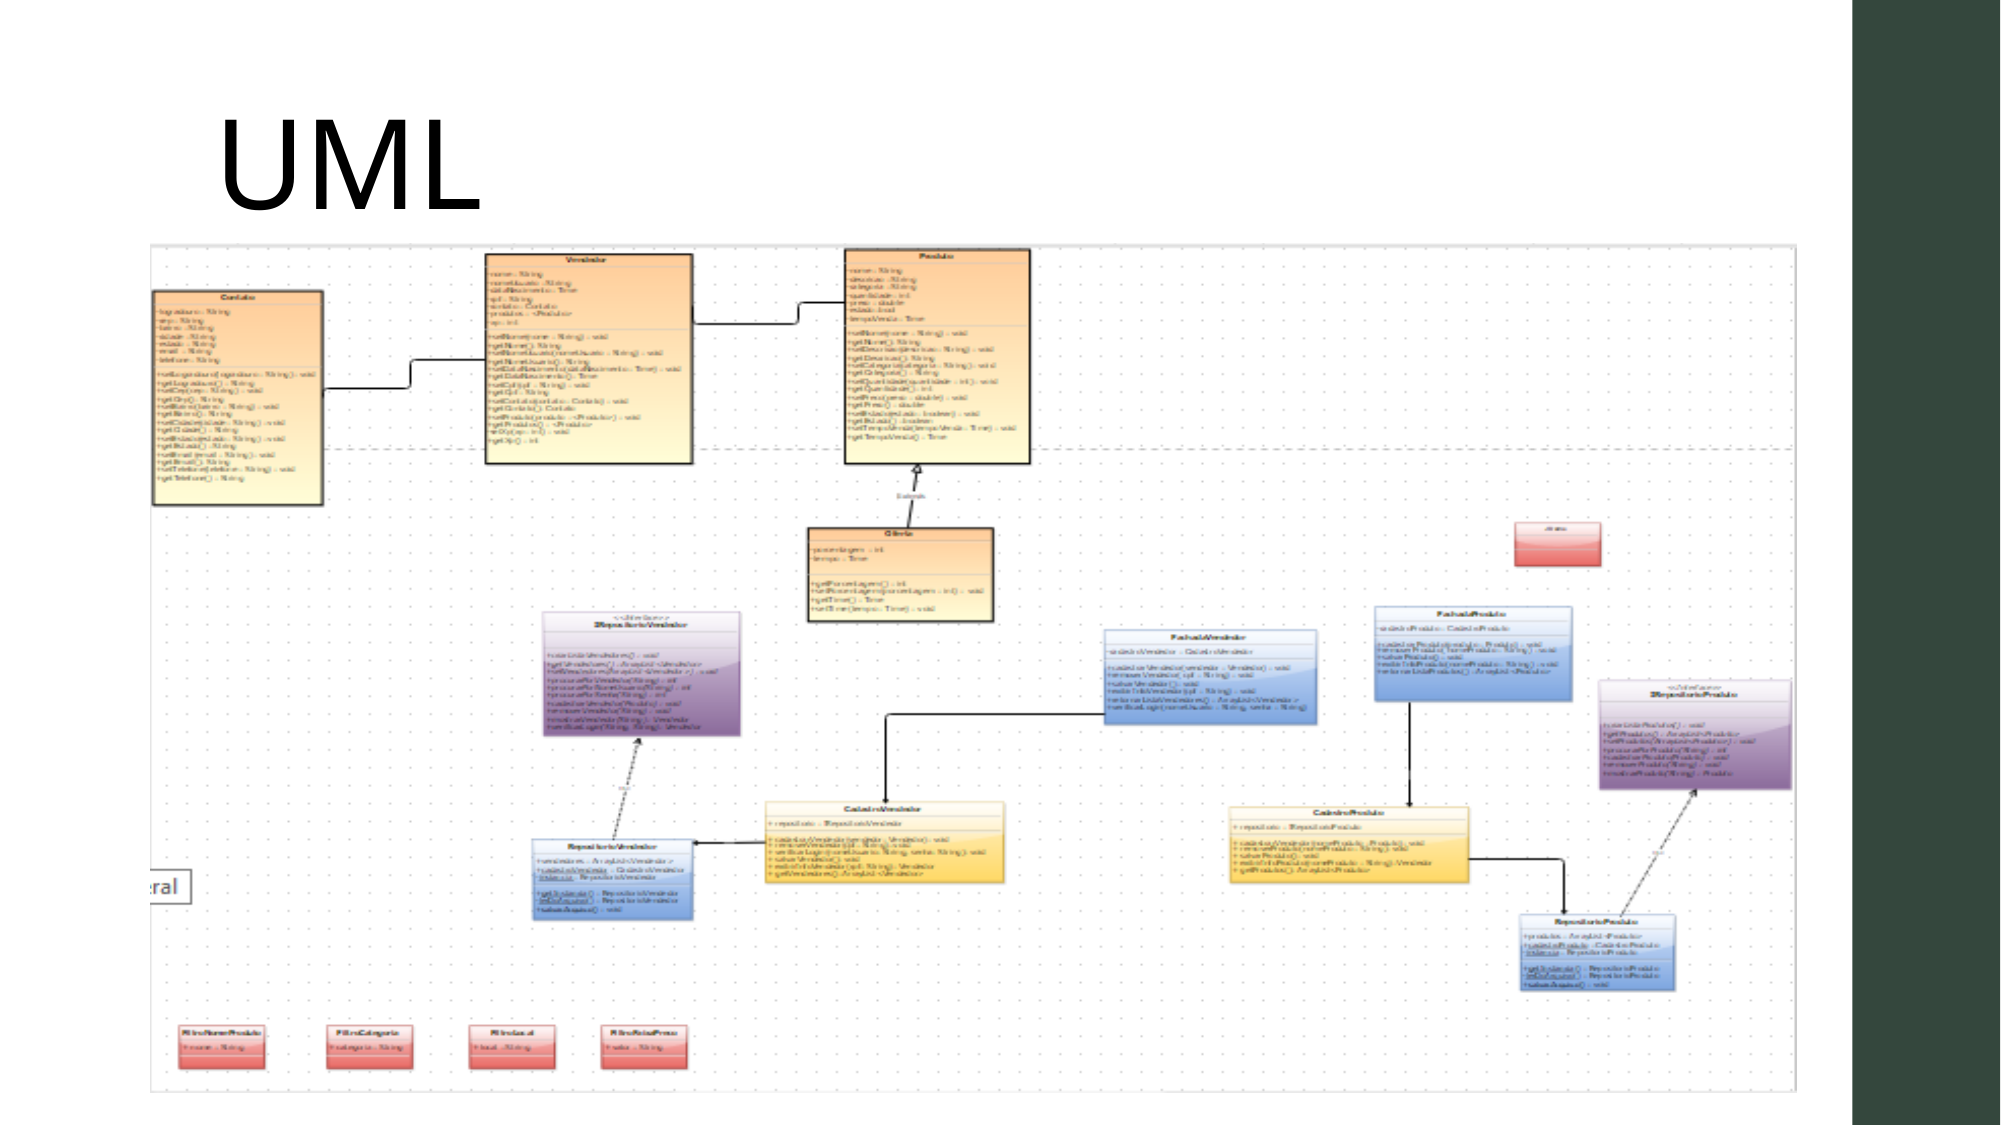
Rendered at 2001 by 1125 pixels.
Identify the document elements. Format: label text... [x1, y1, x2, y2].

picture [149, 243, 1798, 1093]
title UML [199, 26, 1790, 239]
